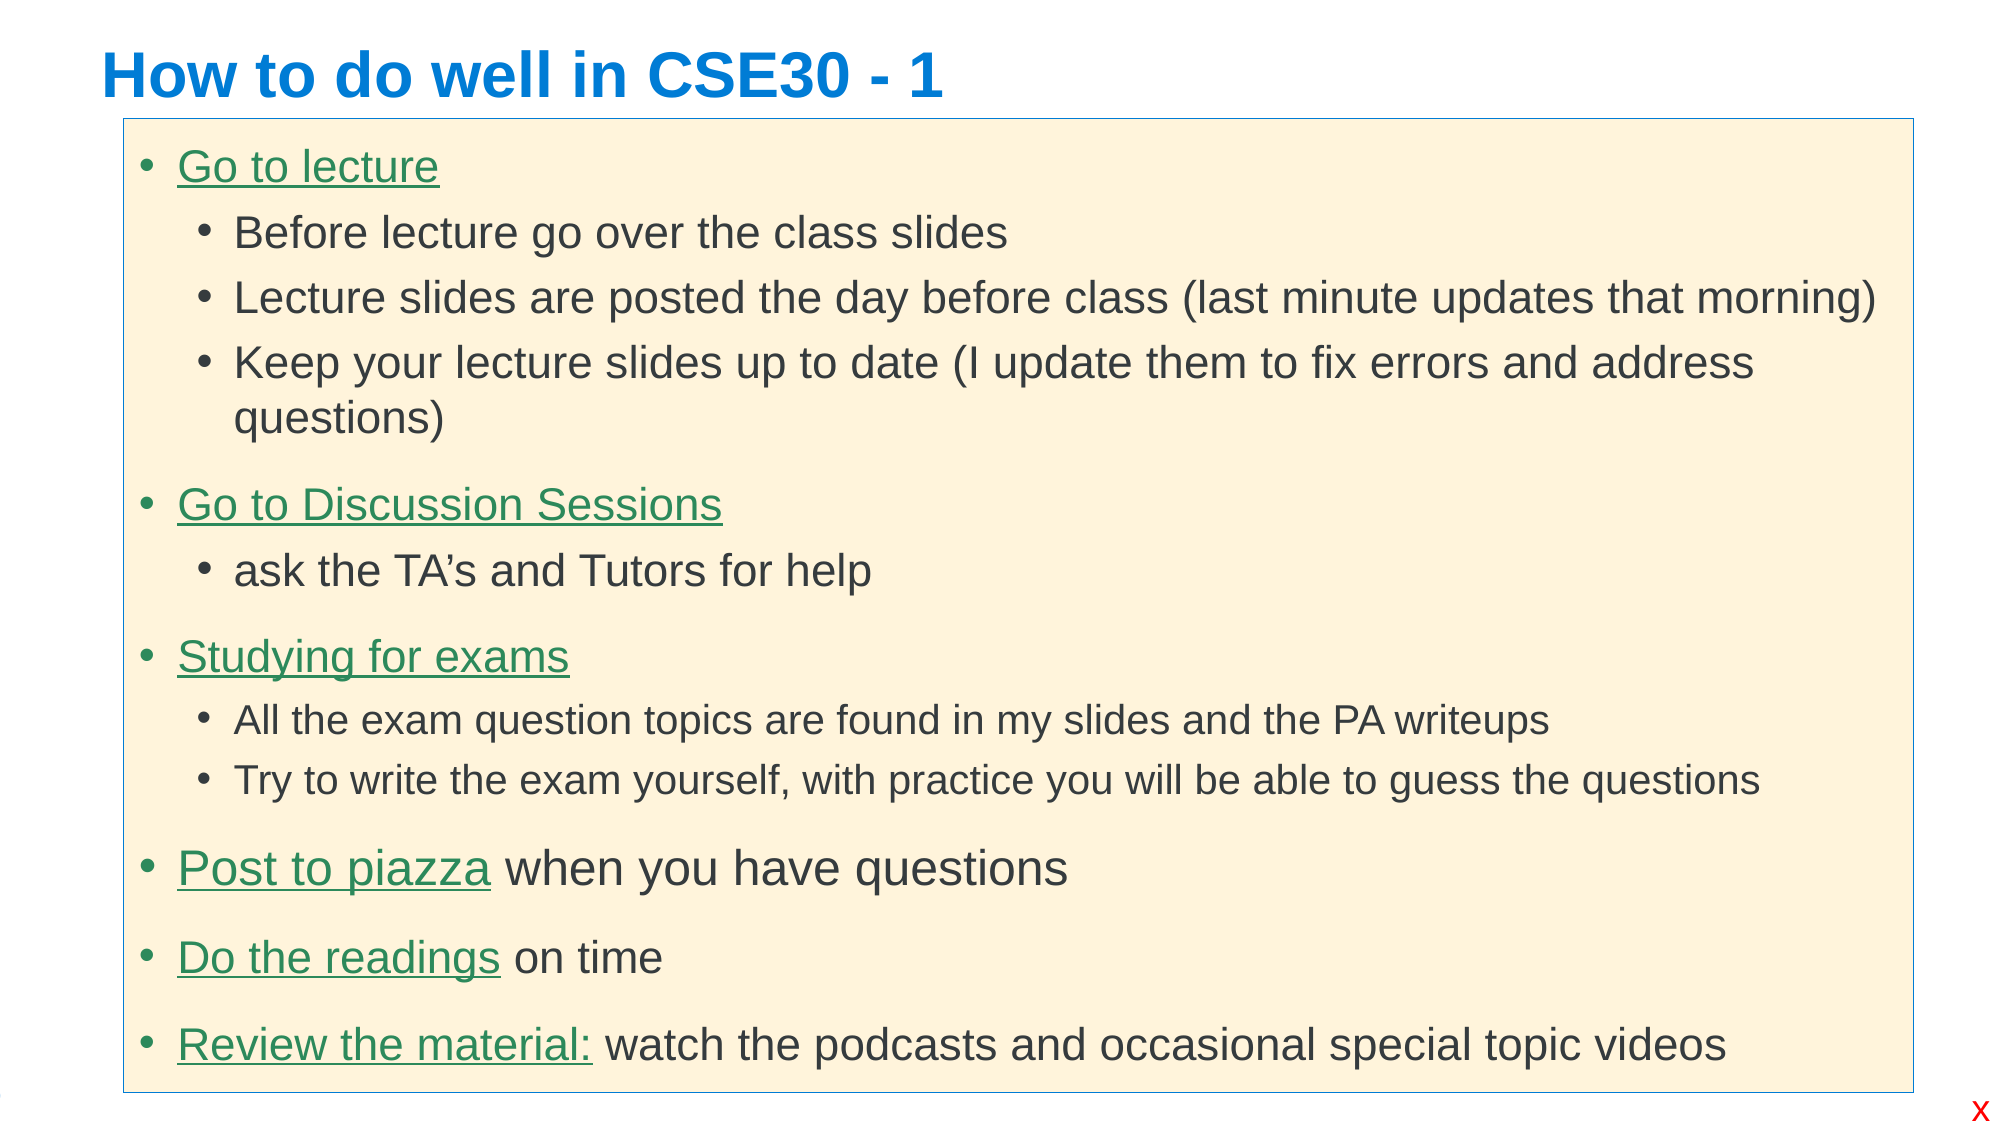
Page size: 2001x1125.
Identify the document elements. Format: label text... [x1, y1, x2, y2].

text_box x [1956, 1076, 2000, 1125]
list Go to lecture Before lecture go over the class slides Lecture slides are posted the day before class (last minute updates that morning) Keep your lecture slides up to date (I update them to fix errors and address questions) Go to Discussion Sessions ask the TA’s and Tutors for help Studying for exams All the exam question topics are found in my slides and the PA writeups Try to write the exam yourself, with practice you will be able to guess the questions Post to piazza when you have questions Do the readings on time Review the material: watch the podcasts and occasional special topic videos [123, 118, 1914, 1093]
title How to do well in CSE30 - 1 [86, 1, 1812, 119]
